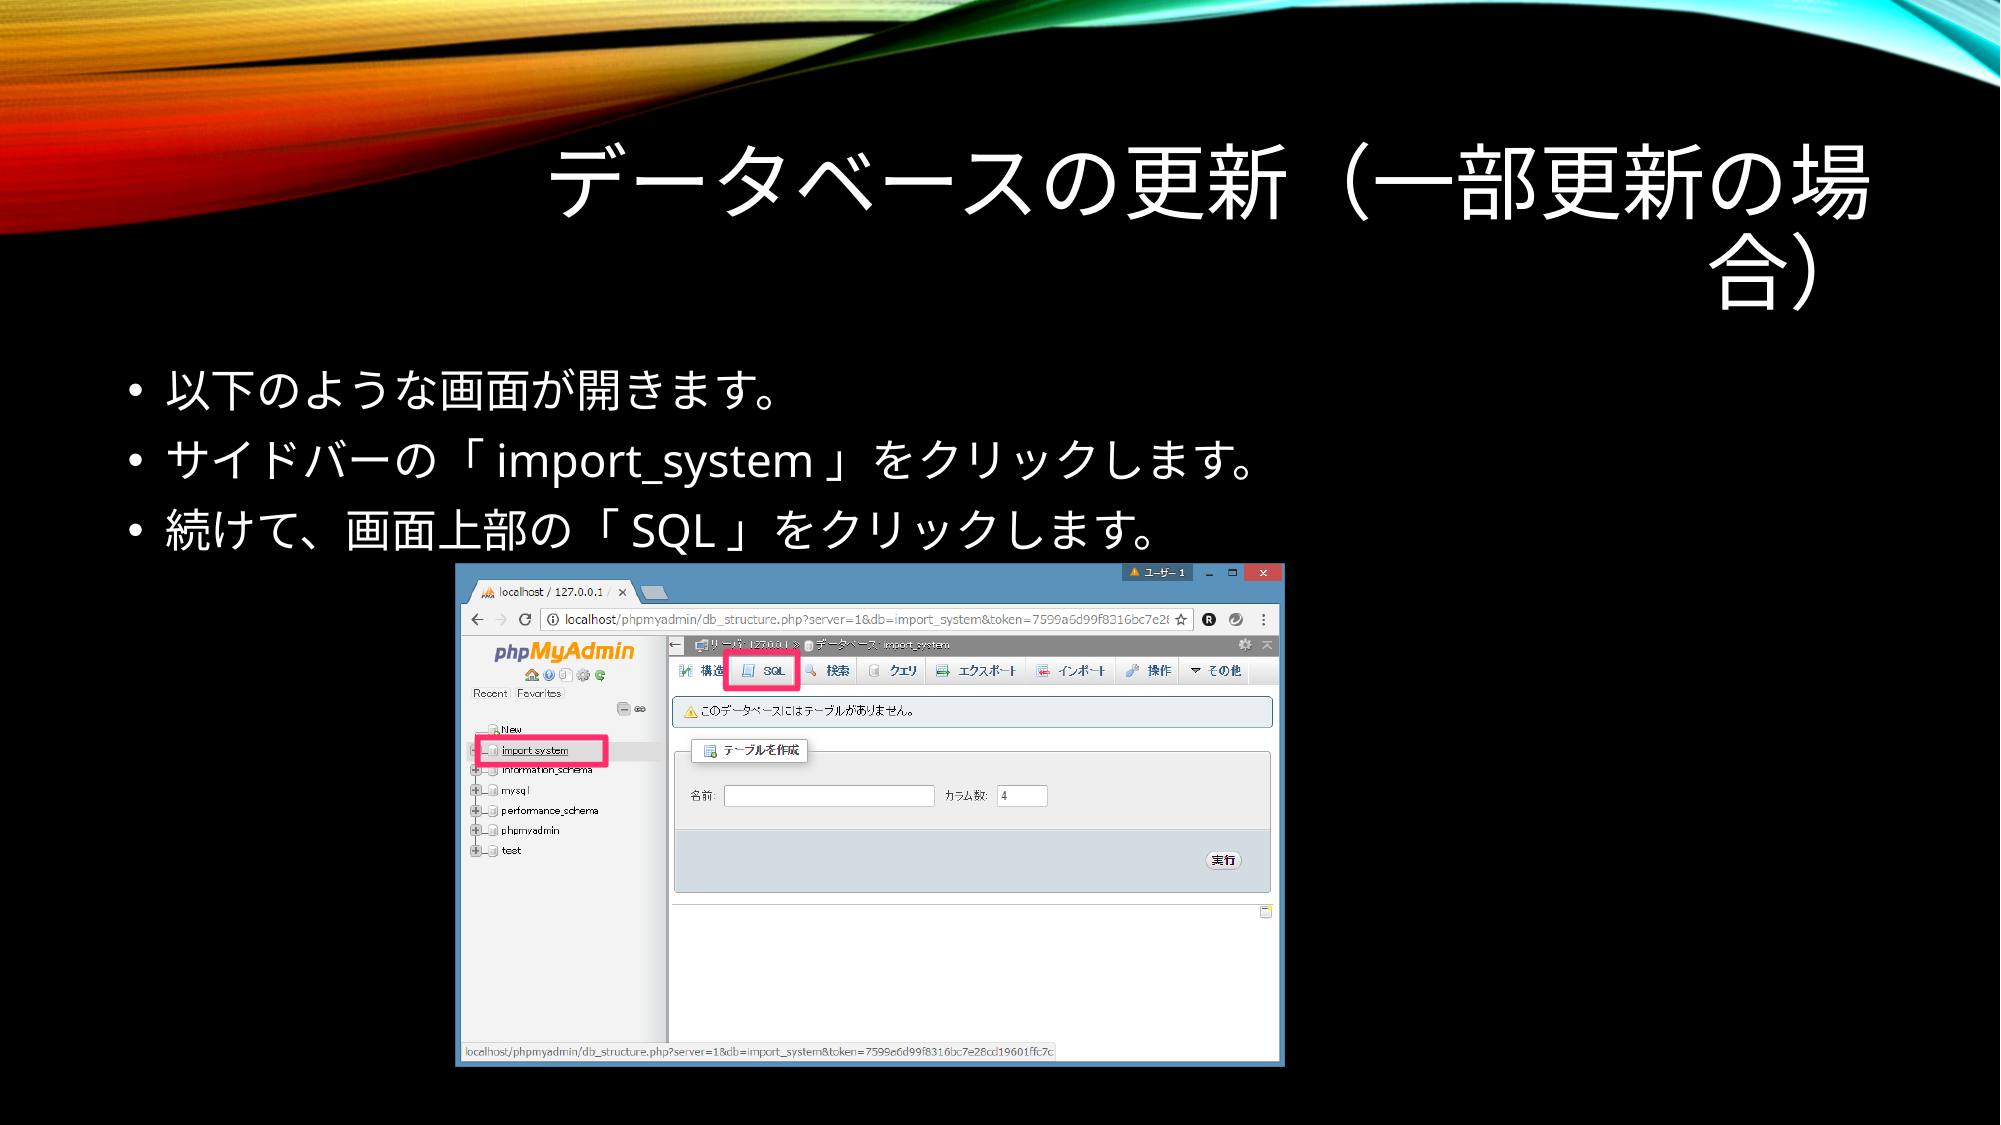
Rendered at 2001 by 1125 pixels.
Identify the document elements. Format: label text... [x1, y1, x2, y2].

picture [0, 0, 2000, 237]
picture [455, 563, 1285, 1067]
list 以下のような画面が開きます。 サイドバーの「import_system」をクリックします。 続けて、画面上部の「SQL」をクリックします。 [112, 360, 1888, 1021]
title データベースの更新（一部更新の場合） [474, 125, 1888, 338]
